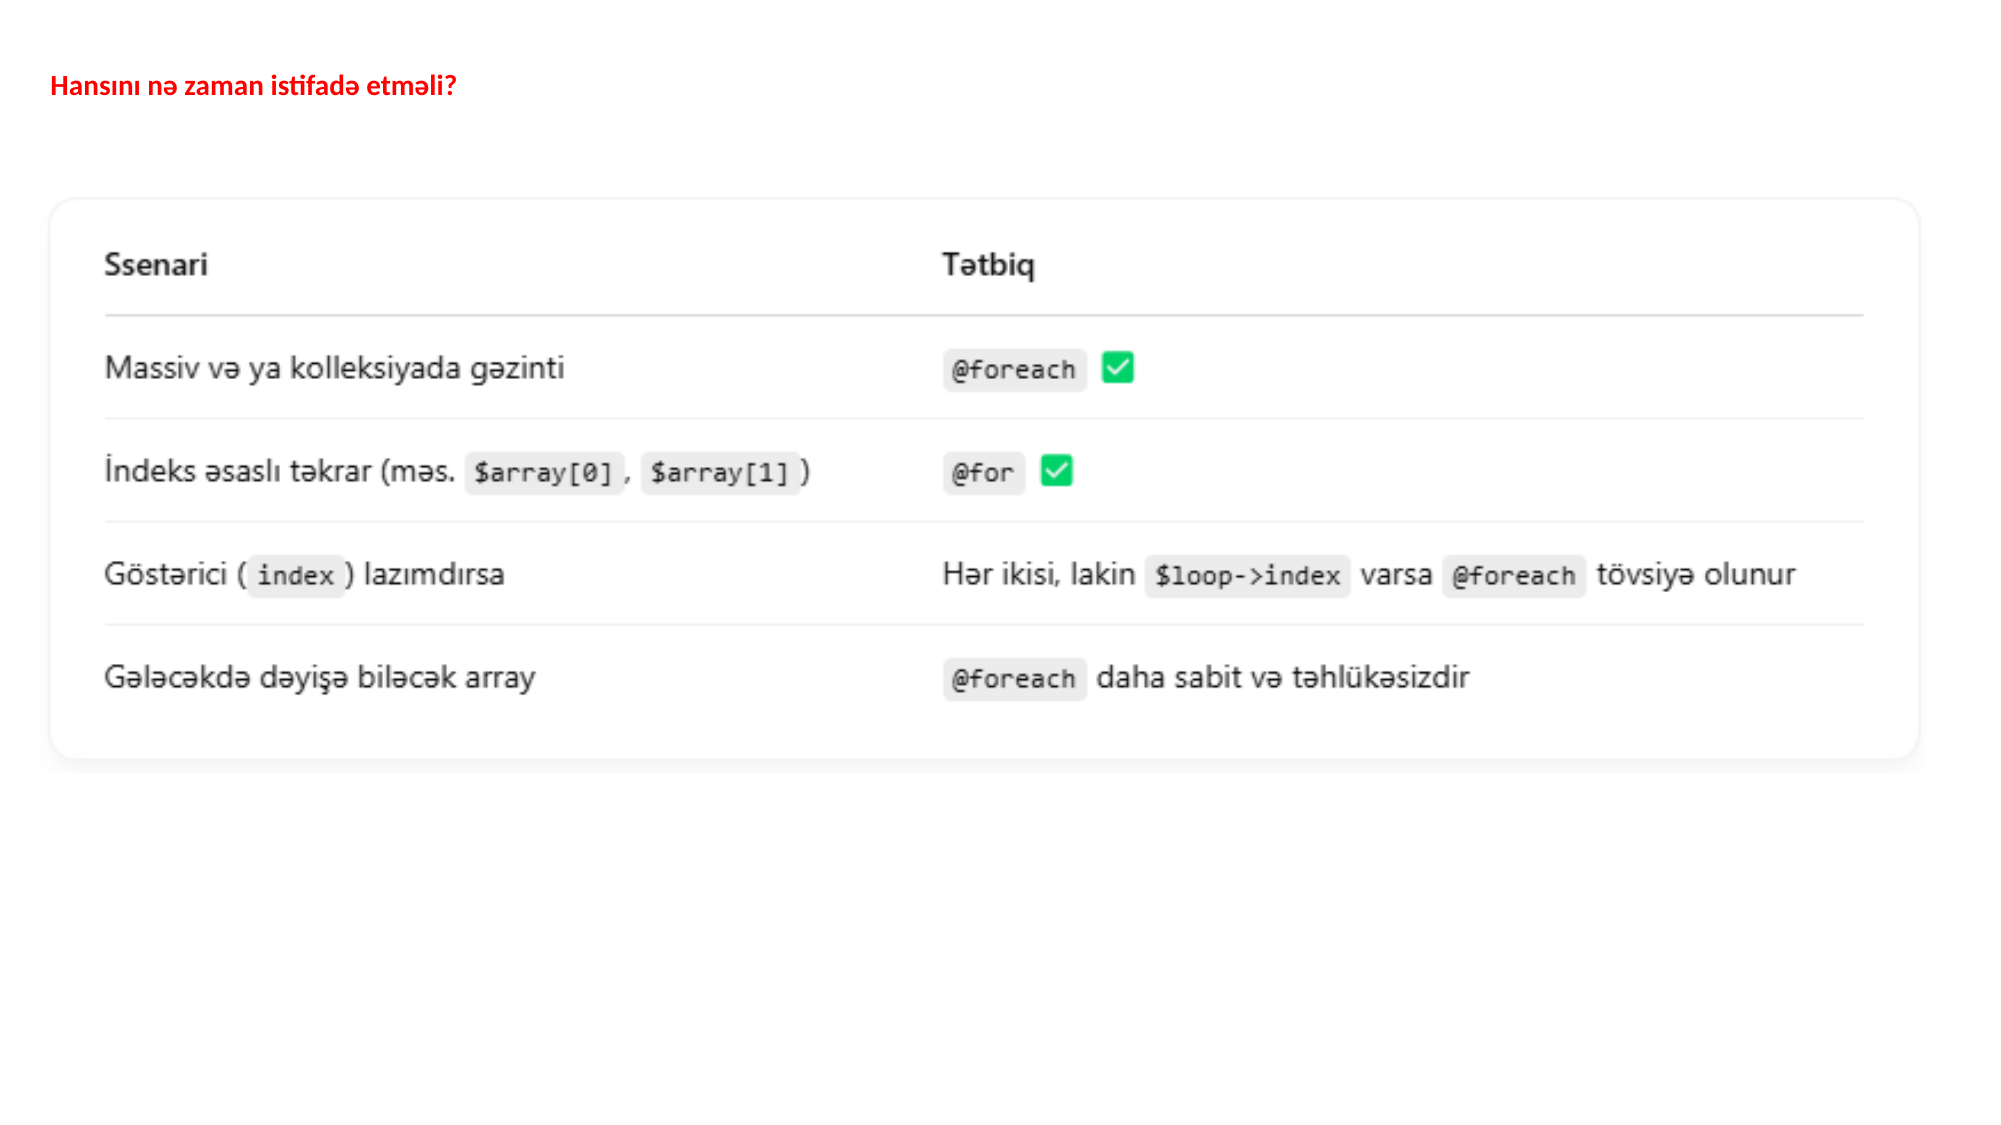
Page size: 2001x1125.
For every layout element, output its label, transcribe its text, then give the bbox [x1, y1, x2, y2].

text_box Hansını nə zaman istifadə etməli? [35, 41, 1965, 109]
picture [35, 182, 1926, 773]
